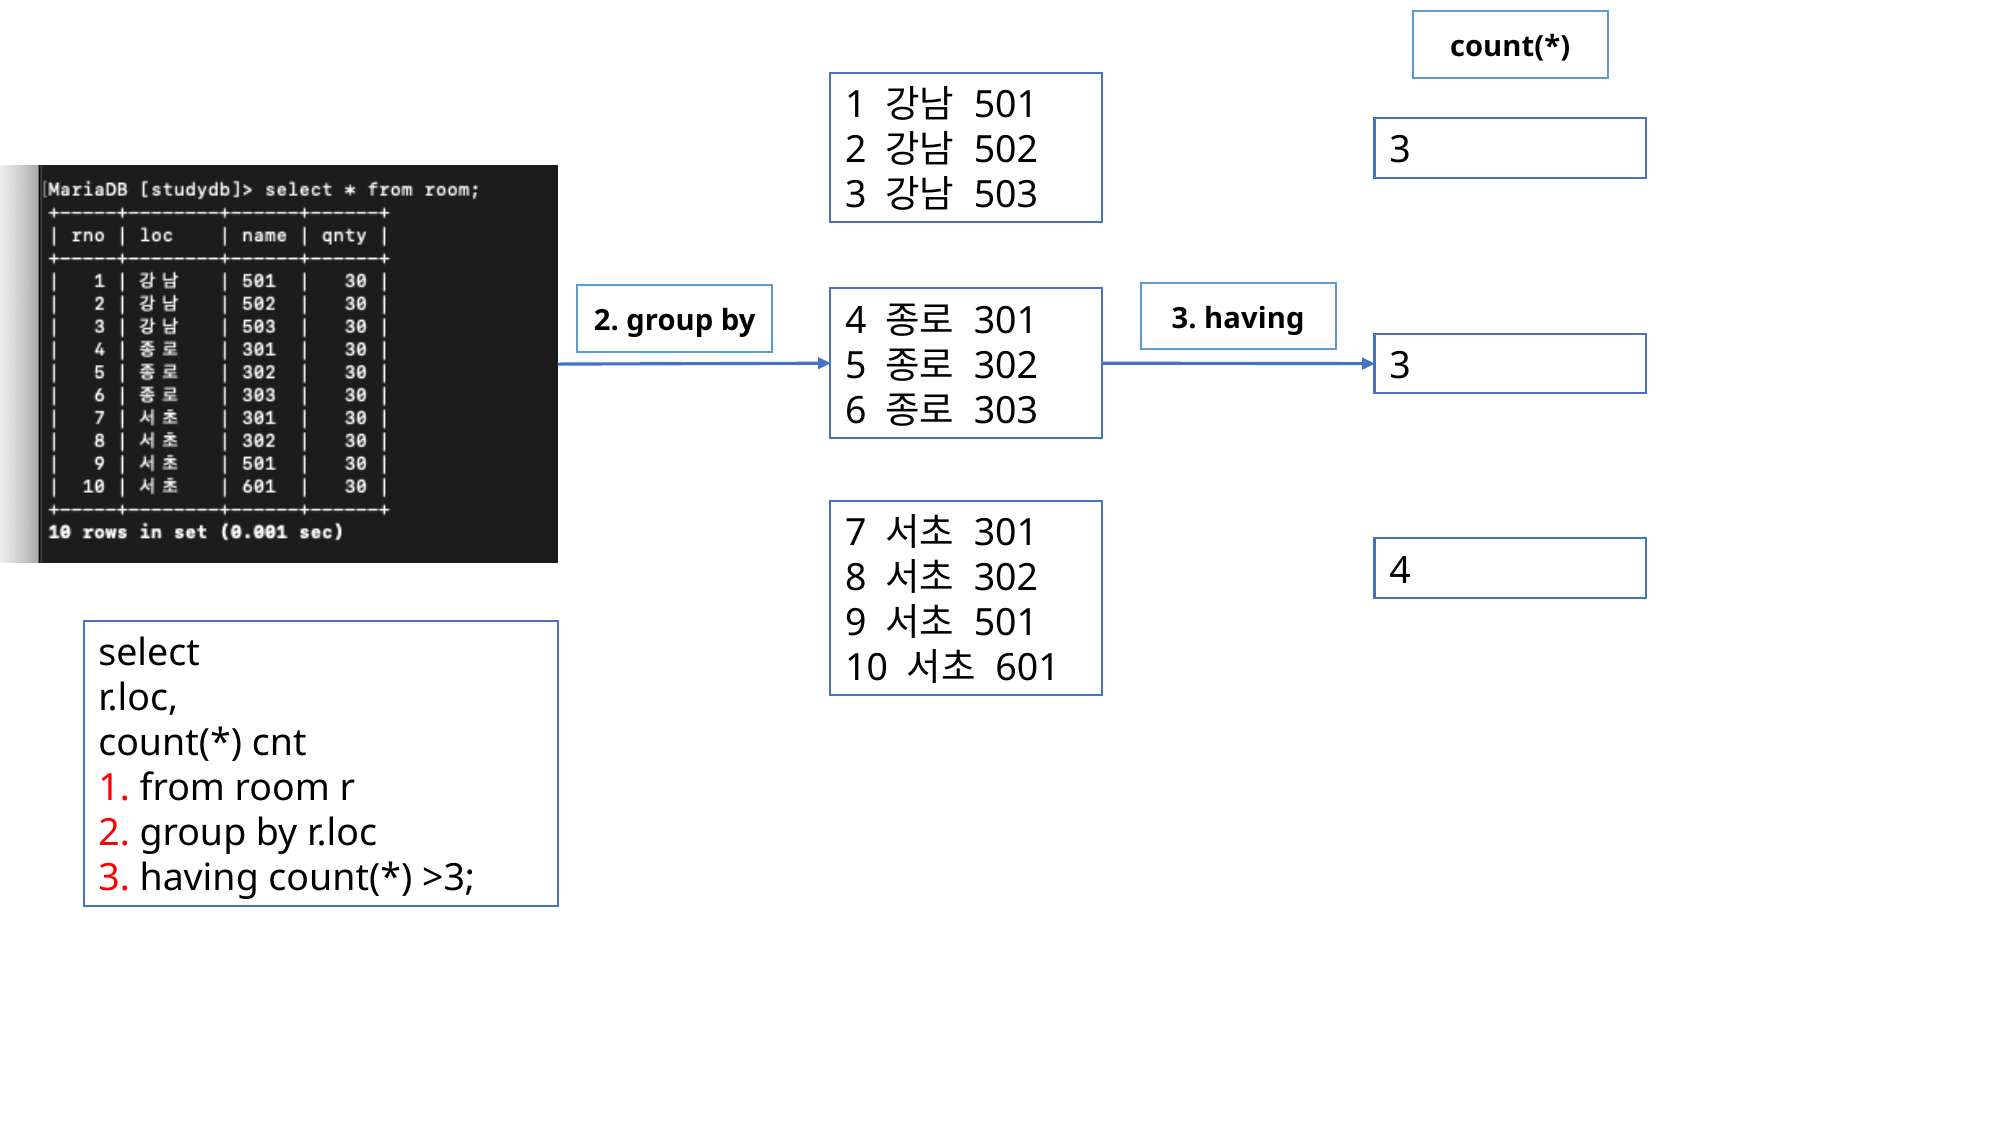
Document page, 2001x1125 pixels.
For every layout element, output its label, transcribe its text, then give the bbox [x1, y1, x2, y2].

text_box 4 [1373, 537, 1647, 599]
text_box 4 종로 301 5 종로 302 6 종로 303 [829, 287, 1103, 439]
text_box count(*) [1412, 10, 1609, 79]
picture [0, 165, 558, 563]
text_box 3. having [1140, 282, 1337, 350]
text_box 3 [1373, 333, 1647, 394]
text_box 7 서초 301 8 서초 302 9 서초 501 10 서초 601 [829, 500, 1103, 696]
text_box 1 강남 501 2 강남 502 3 강남 503 [829, 72, 1103, 223]
text_box select r.loc, count(*) cnt 1. from room r 2. group by r.loc 3. having count(*) >3; [83, 620, 559, 907]
text_box 3 [1373, 117, 1647, 179]
text_box 2. group by [576, 284, 773, 353]
